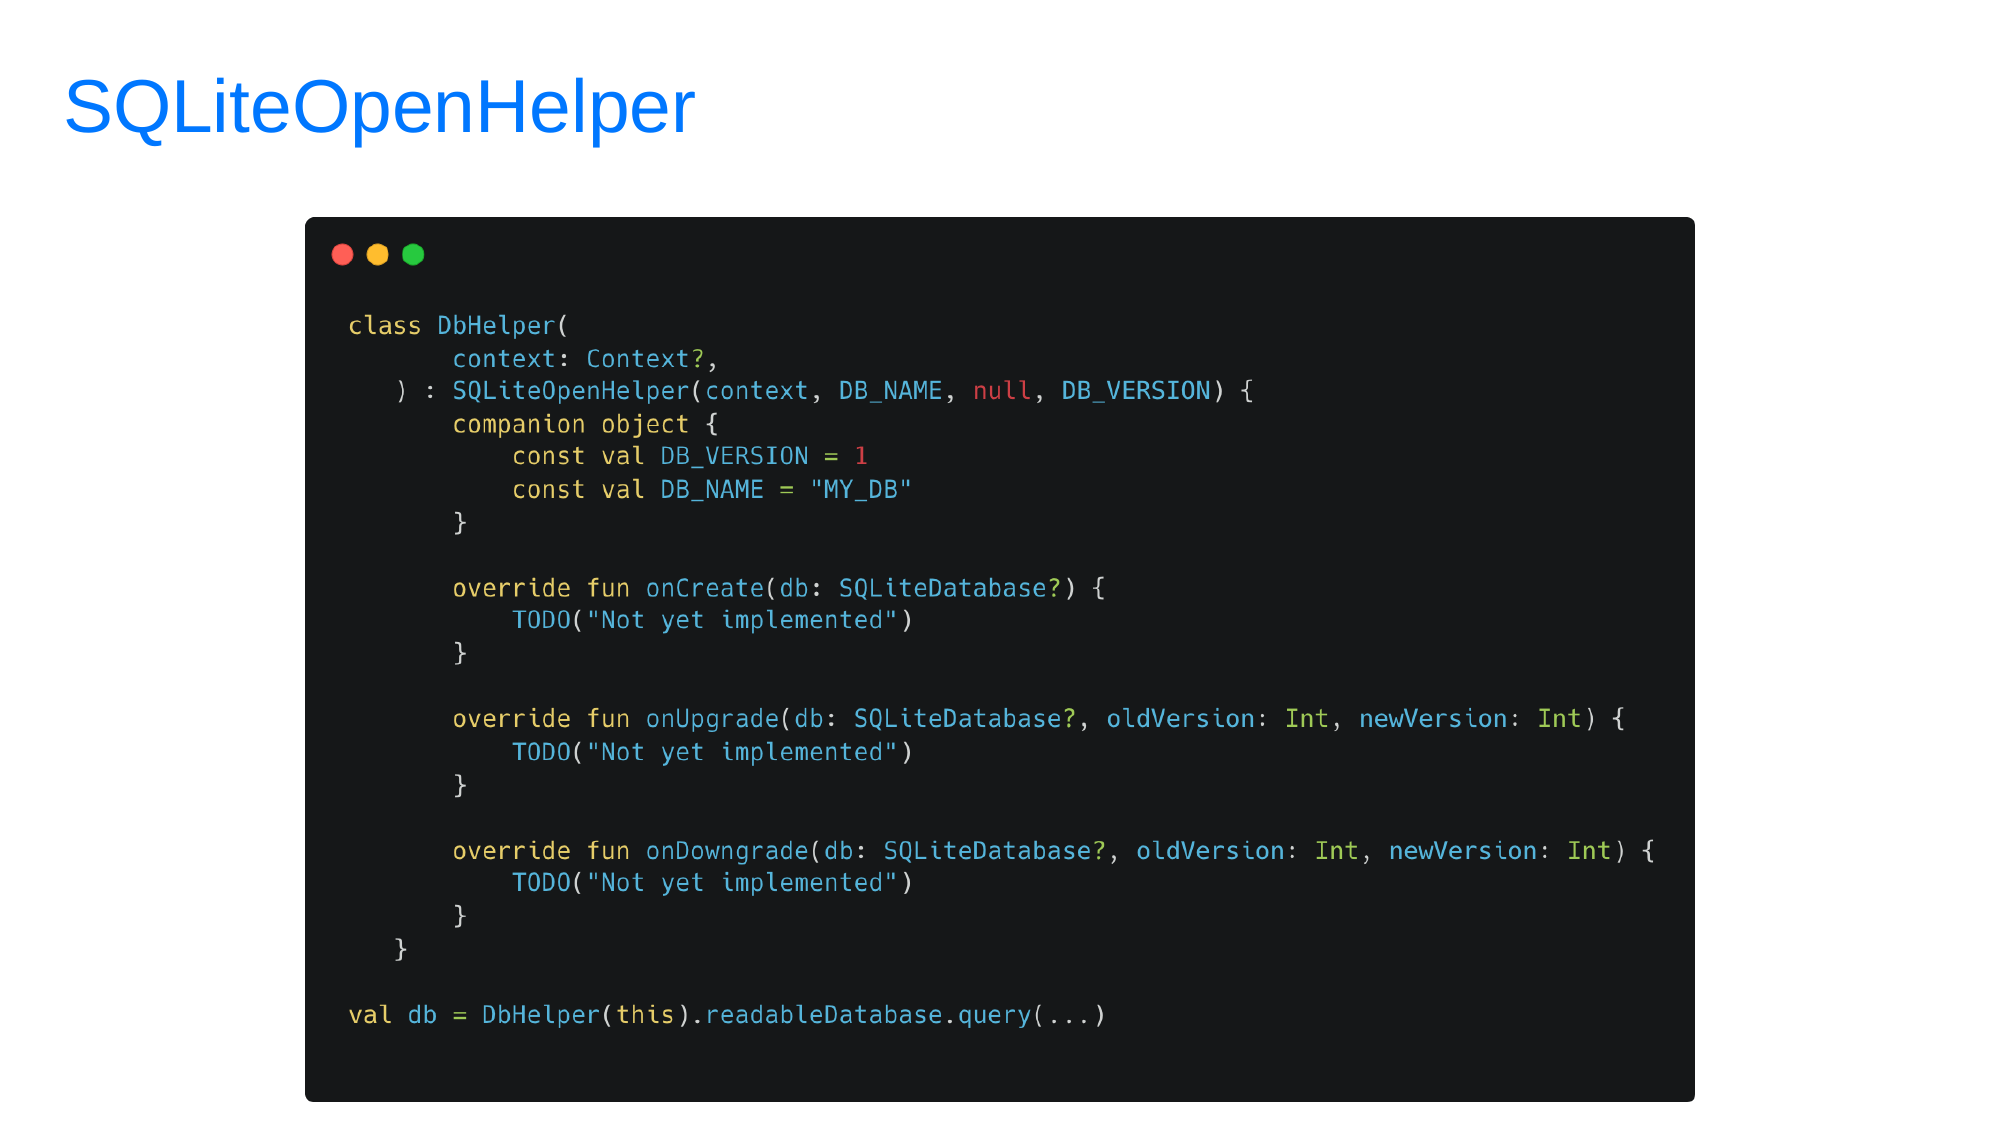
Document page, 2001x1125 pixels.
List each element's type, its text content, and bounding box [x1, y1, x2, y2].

picture [305, 217, 1695, 1103]
title SQLiteOpenHelper [62, 67, 1845, 174]
